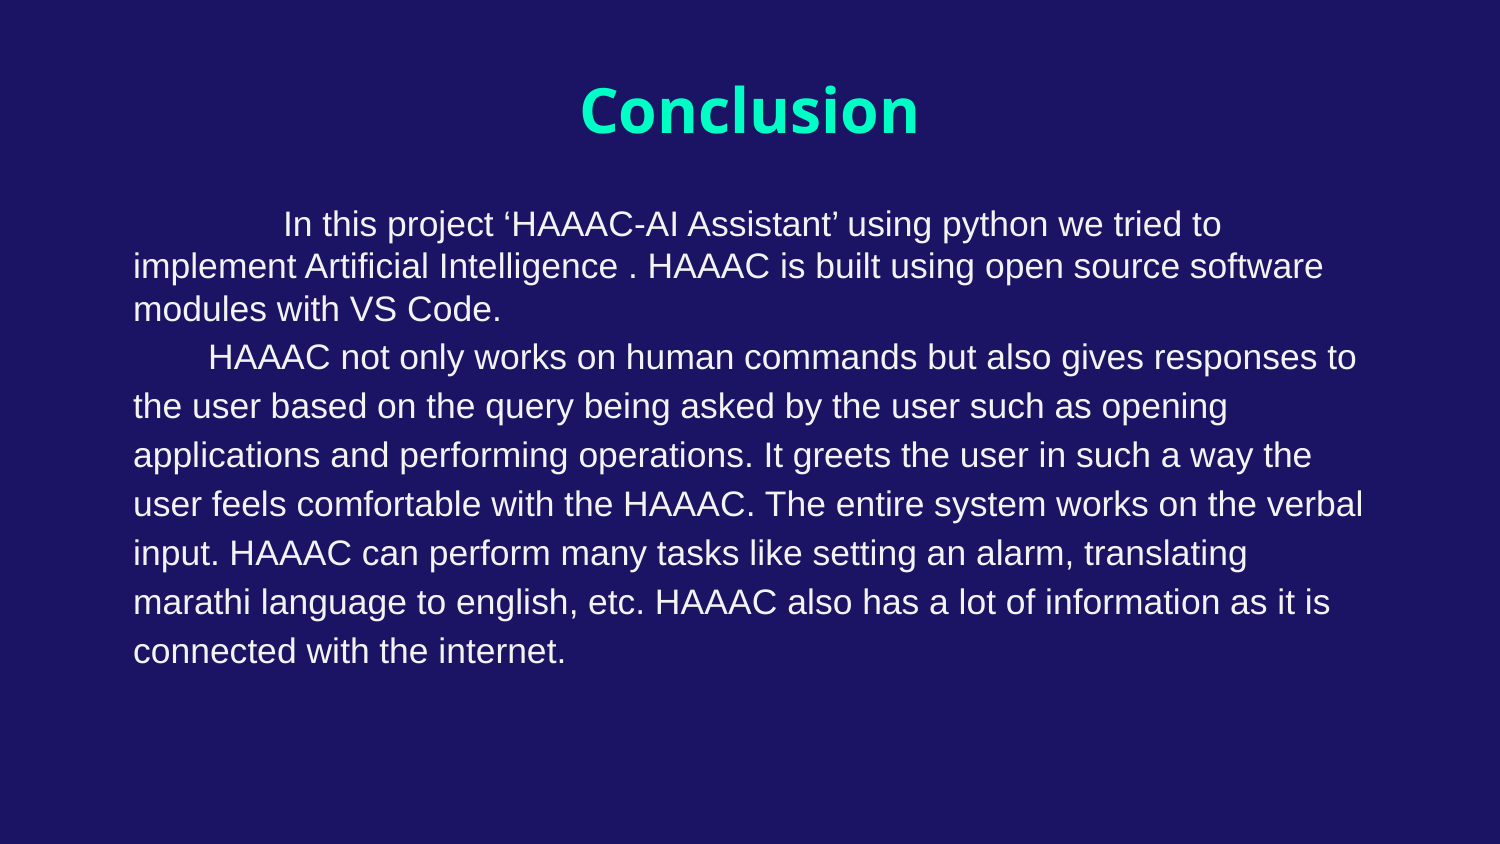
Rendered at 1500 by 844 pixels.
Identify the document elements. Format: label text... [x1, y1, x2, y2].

title Conclusion [209, 56, 1291, 166]
subtitle In this project ‘HAAAC-AI Assistant’ using python we tried to implement Artificial Intelligence . HAAAC is built using open source software modules with VS Code. HAAAC not only works on human commands but also gives responses to the user based on the query being asked by the user such as opening applications and performing operations. It greets the user in such a way the user feels comfortable with the HAAAC. The entire system works on the verbal input. HAAAC can perform many tasks like setting an alarm, translating marathi language to english, etc. HAAAC also has a lot of information as it is connected with the internet. [118, 185, 1382, 727]
